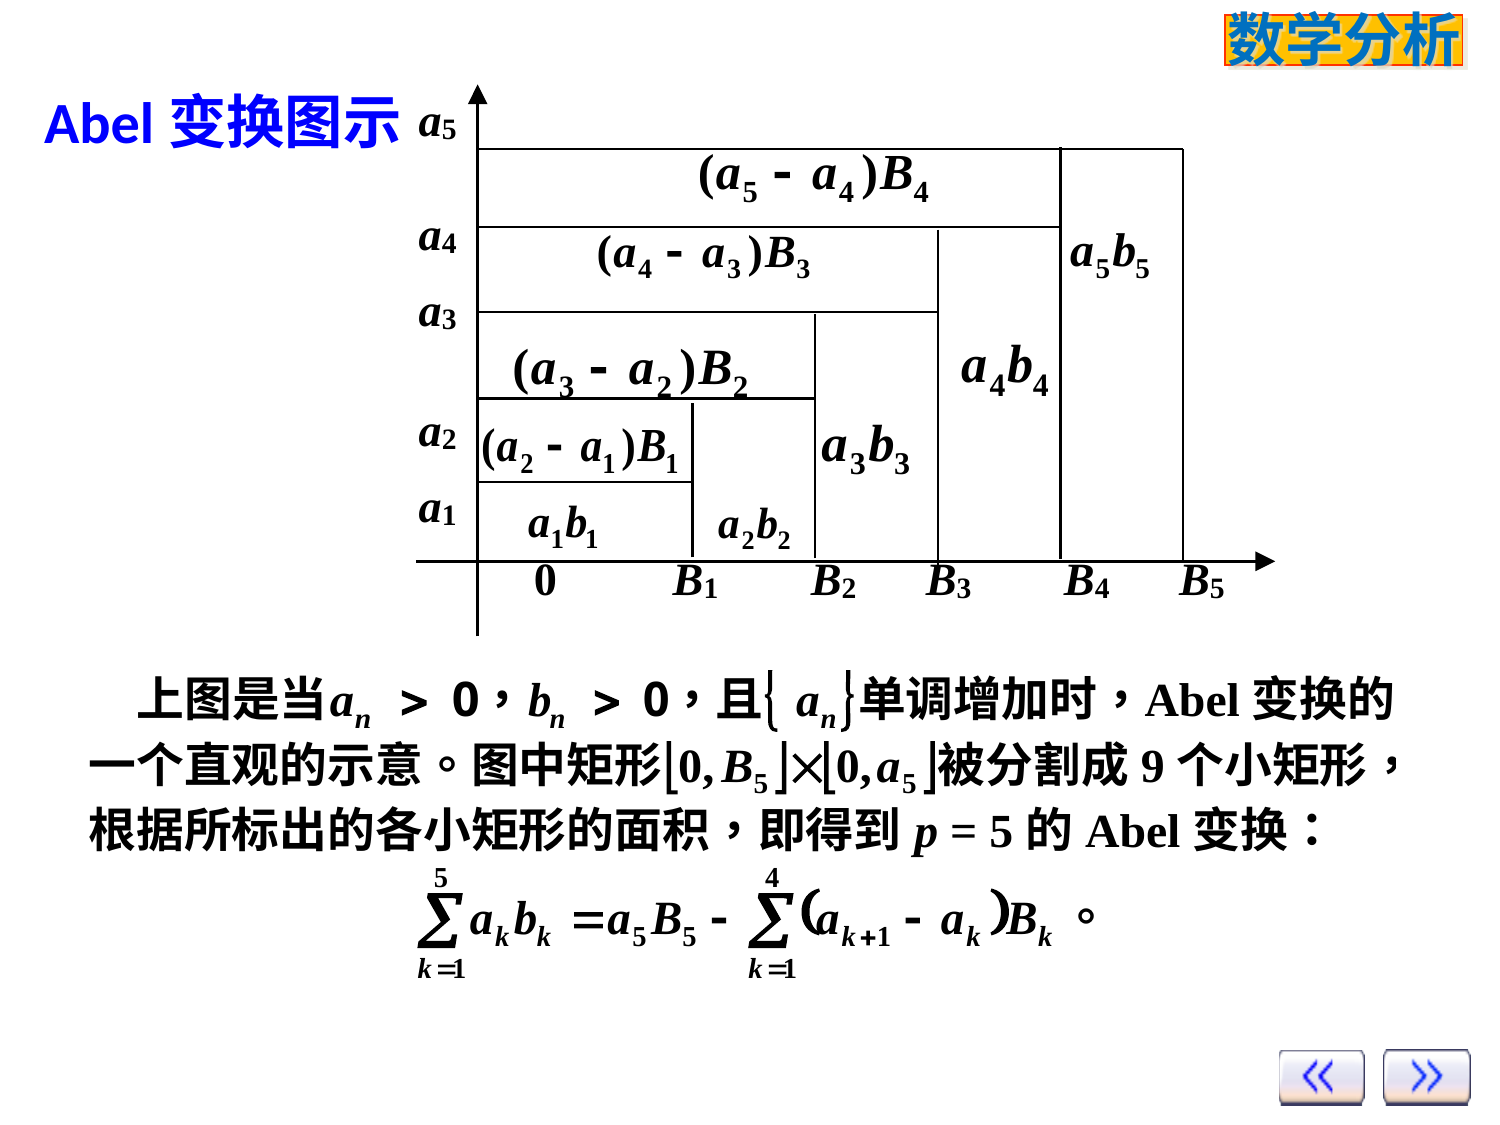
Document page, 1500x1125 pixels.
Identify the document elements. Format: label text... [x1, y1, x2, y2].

text_box Abel变换图示 [29, 78, 71, 163]
picture [1279, 1050, 1365, 1106]
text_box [76, 0, 1324, 758]
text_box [88, 668, 1397, 1010]
picture [1383, 1049, 1471, 1106]
